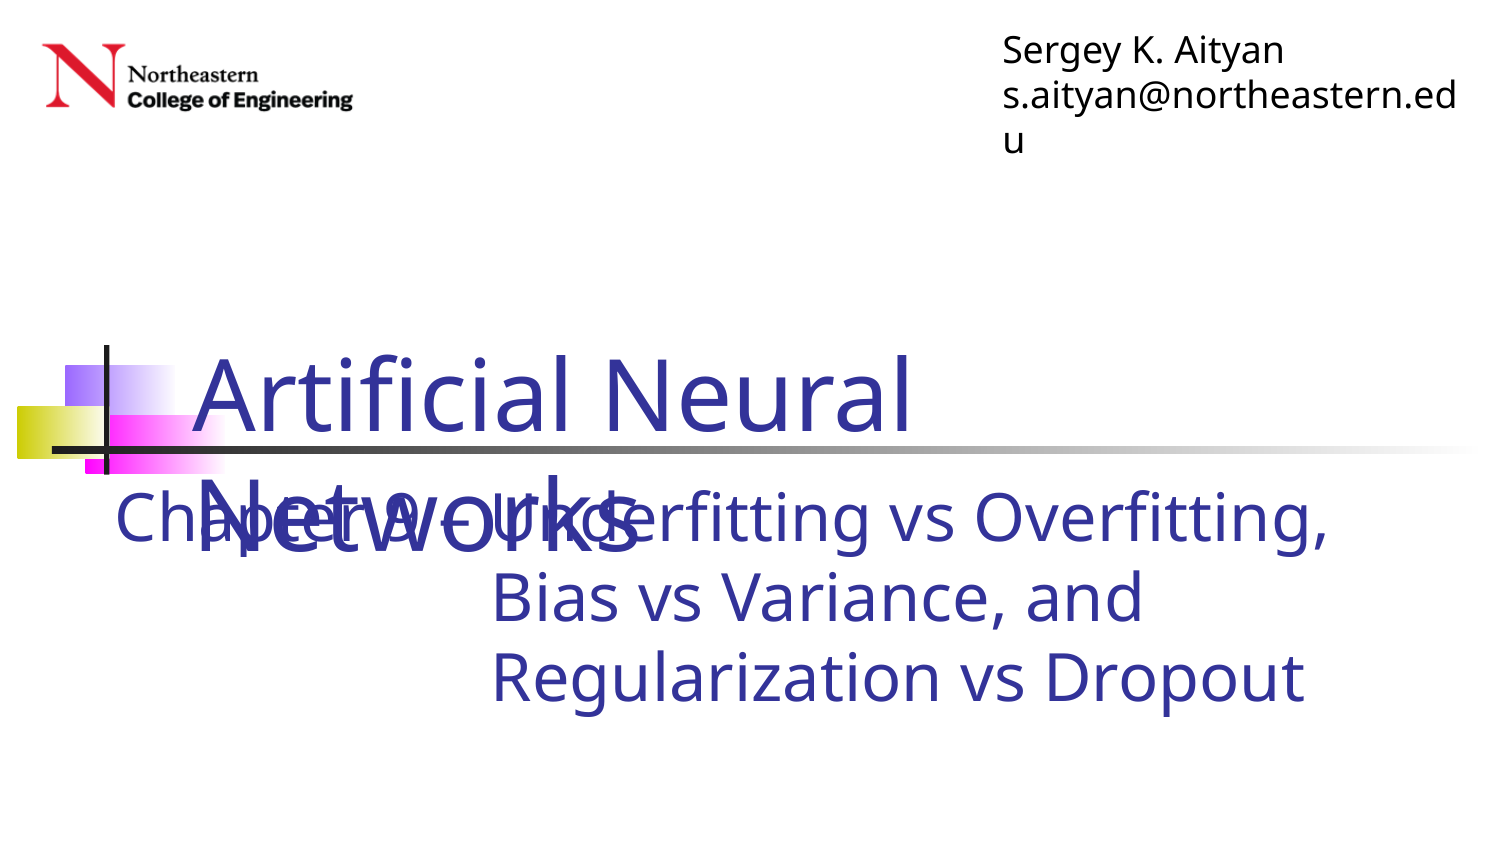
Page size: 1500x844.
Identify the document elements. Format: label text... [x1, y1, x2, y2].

title Chapter 9 – Underfitting vs Overfitting, Bias vs Variance, and Regularization vs Dropout [99, 634, 1500, 722]
